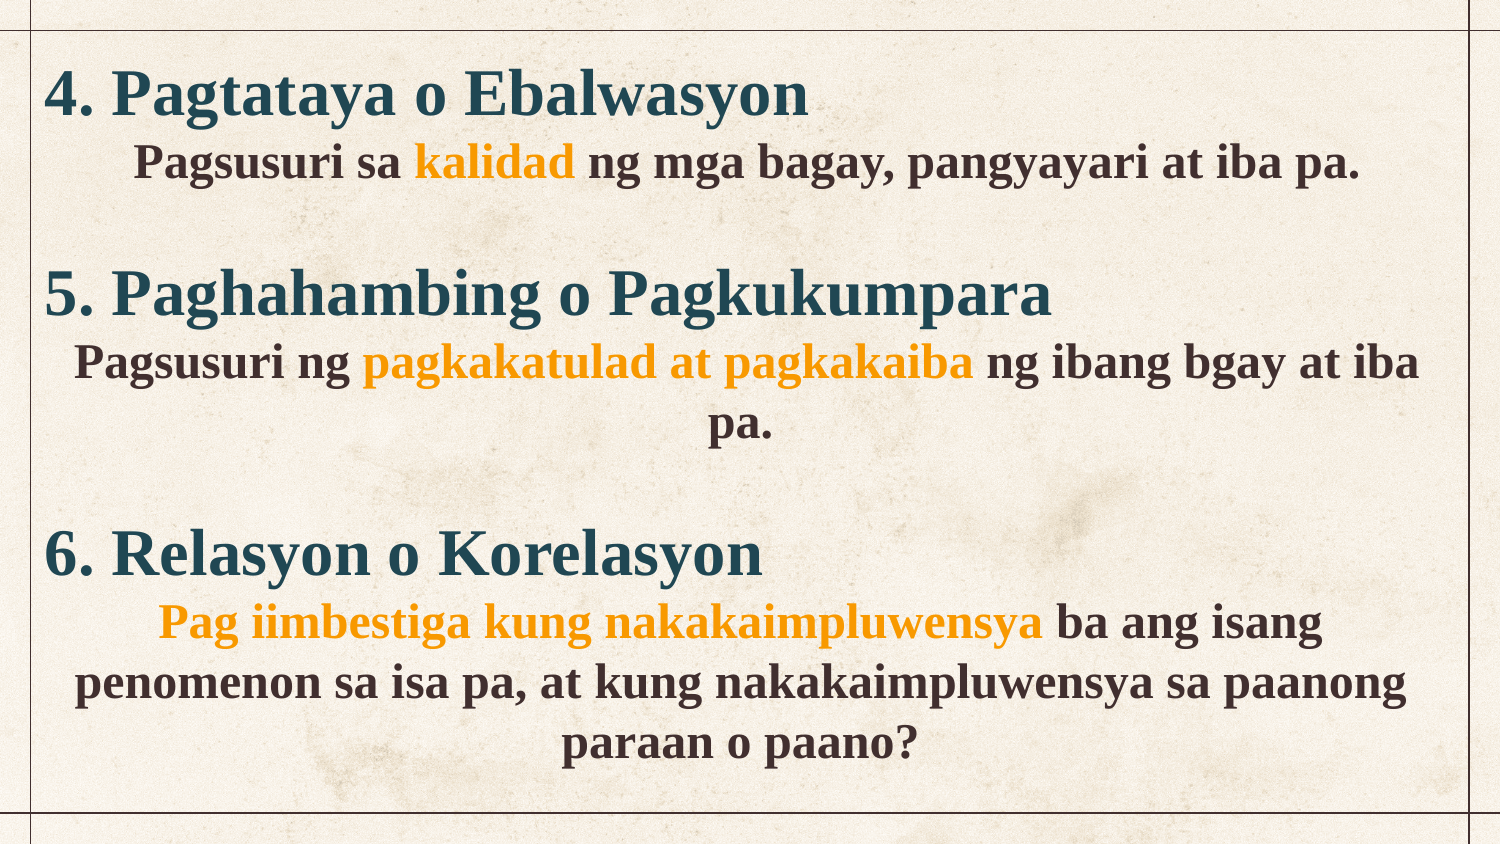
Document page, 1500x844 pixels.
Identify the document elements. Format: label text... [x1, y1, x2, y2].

text_box 4. Pagtataya o Ebalwasyon Pagsusuri sa kalidad ng mga bagay, pangyayari at iba pa. 5. Paghahambing o Pagkukumpara Pagsusuri ng pagkakatulad at pagkakaiba ng ibang bgay at iba pa. 6. Relasyon o Korelasyon Pag iimbestiga kung nakakaimpluwensya ba ang isang penomenon sa isa pa, at kung nakakaimpluwensya sa paanong paraan o paano? [30, 41, 1452, 844]
